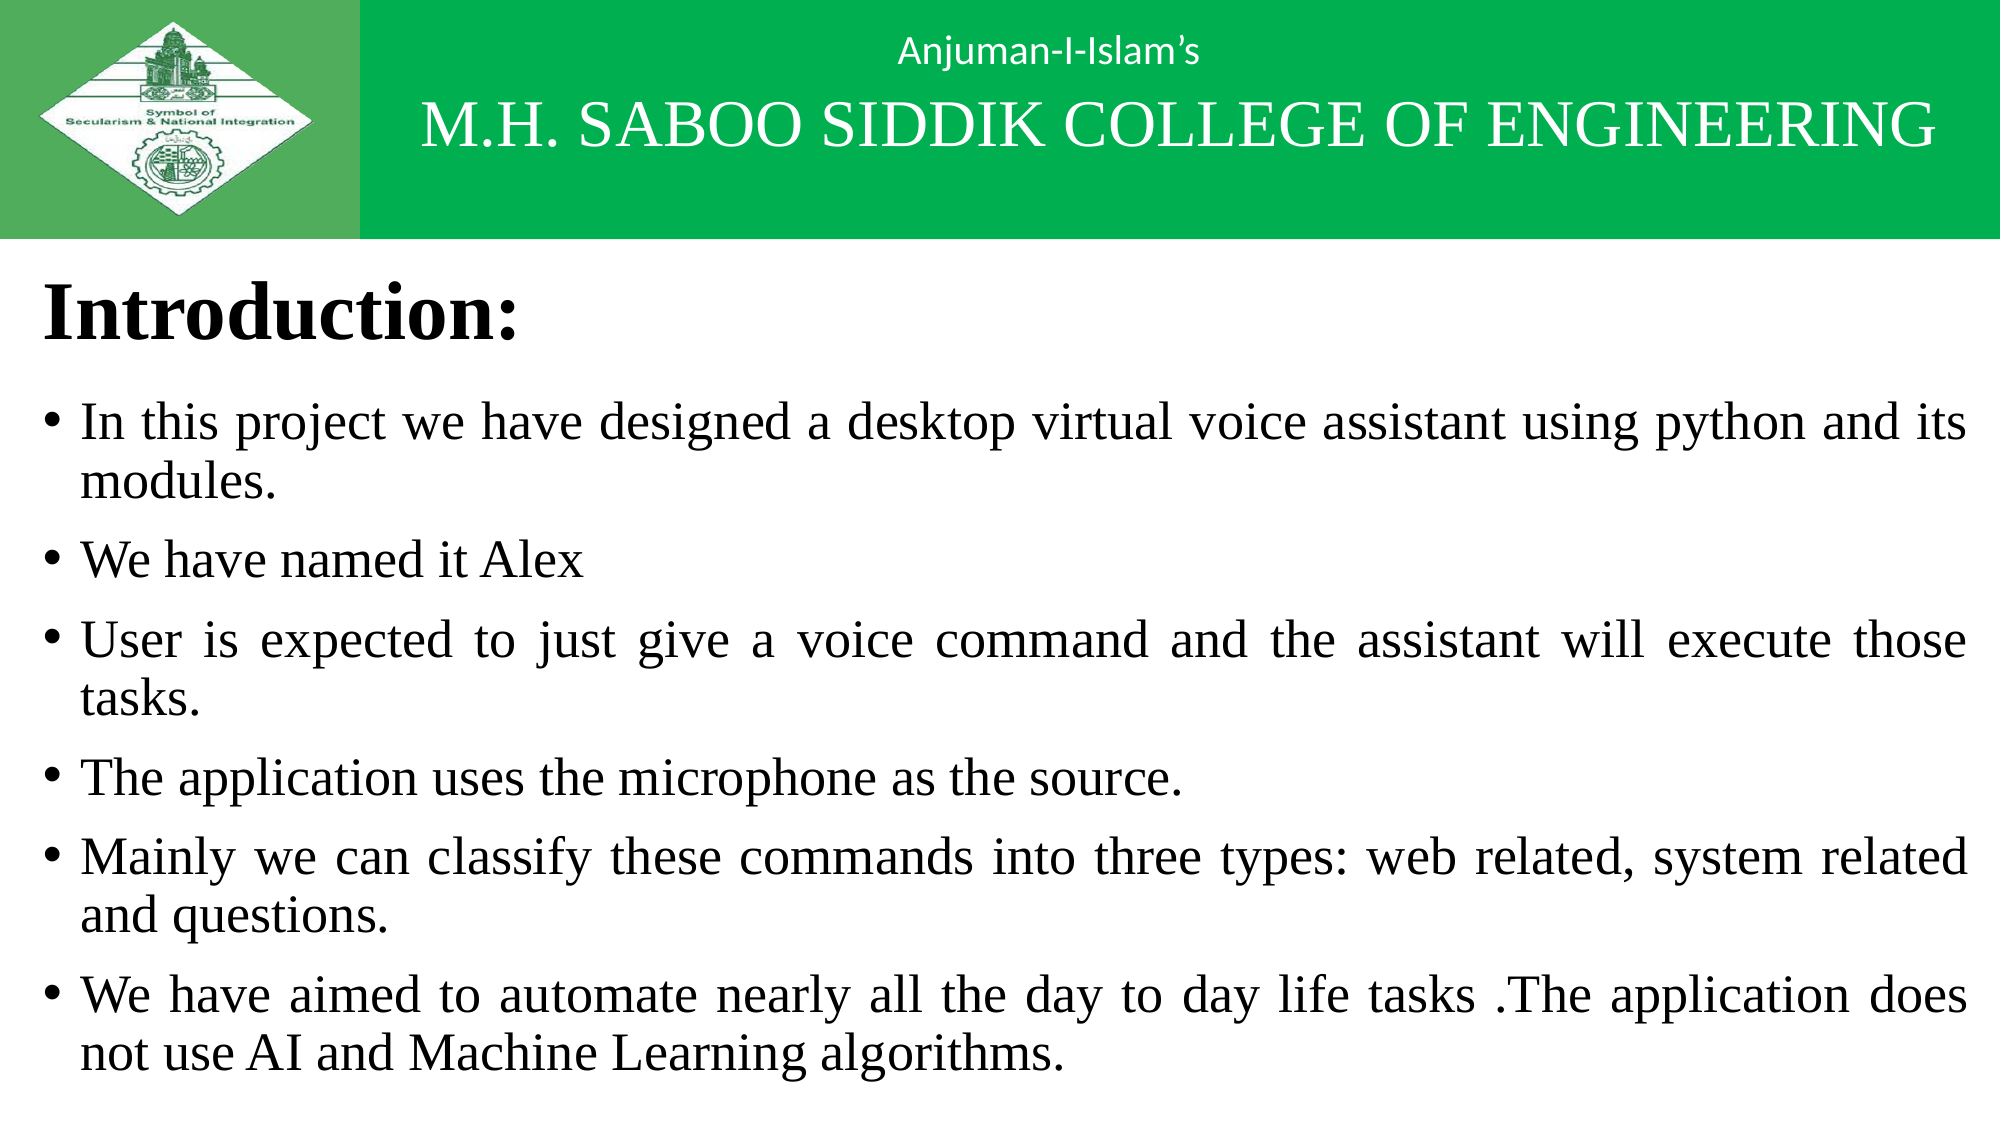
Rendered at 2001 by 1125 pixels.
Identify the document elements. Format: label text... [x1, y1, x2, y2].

text_box M.H. SABOO SIDDIK COLLEGE OF ENGINEERING [360, 0, 2000, 240]
text_box Anjuman-I-Islam’s [856, 2, 1242, 93]
picture [0, 0, 360, 240]
list In this project we have designed a desktop virtual voice assistant using python and its modules. We have named it Alex User is expected to just give a voice command and the assistant will execute those tasks. The application uses the microphone as the source. Mainly we can classify these commands into three types: web related, system related and questions. We have aimed to automate nearly all the day to day life tasks .The application does not use AI and Machine Learning algorithms. [27, 385, 1986, 1125]
title Introduction: [27, 248, 617, 376]
